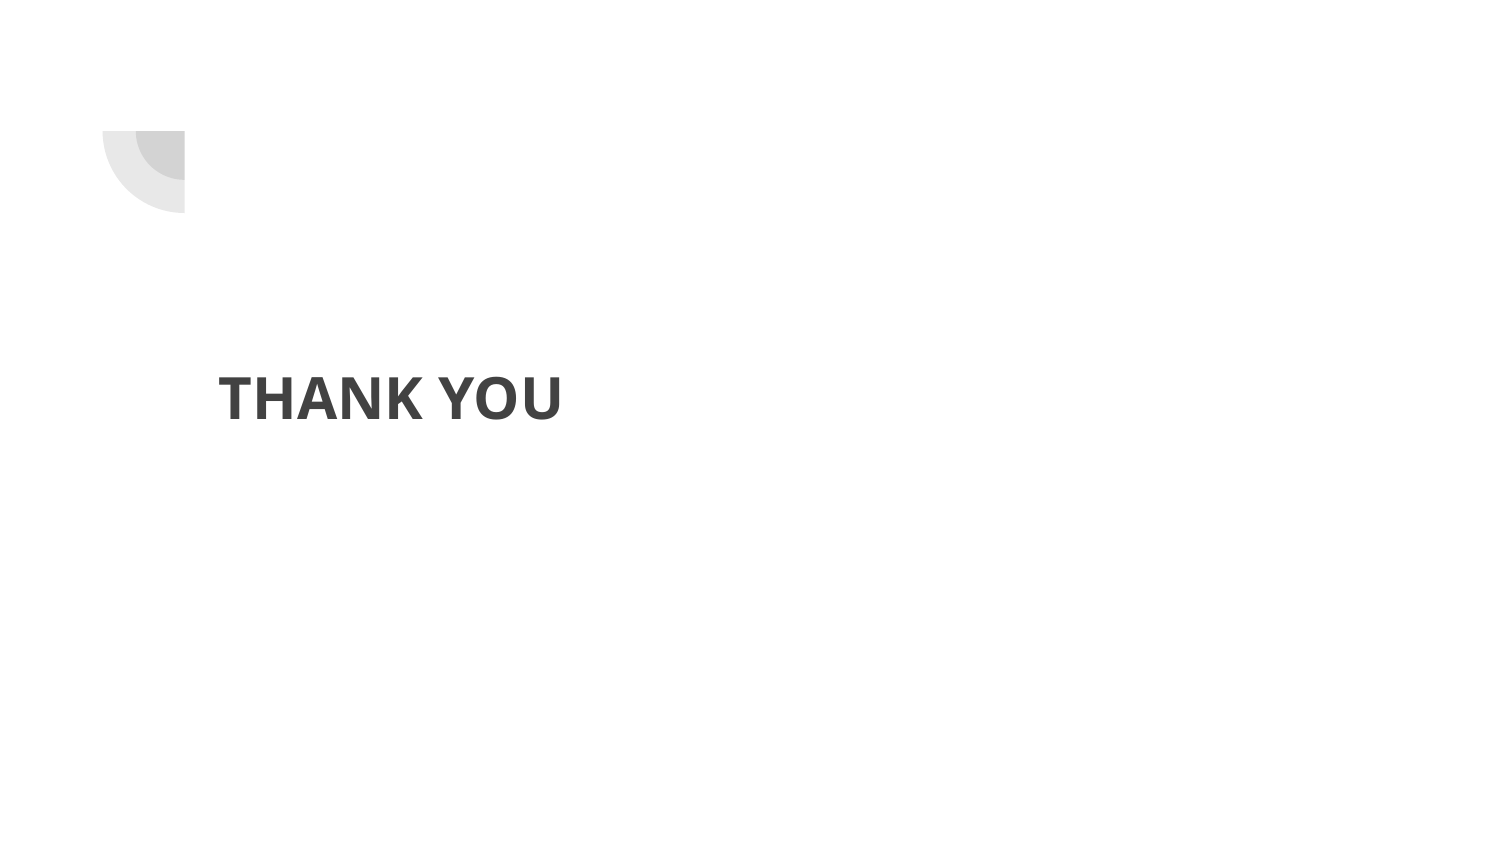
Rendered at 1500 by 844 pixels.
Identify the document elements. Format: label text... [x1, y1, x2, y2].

title THANK YOU [204, 346, 1358, 511]
